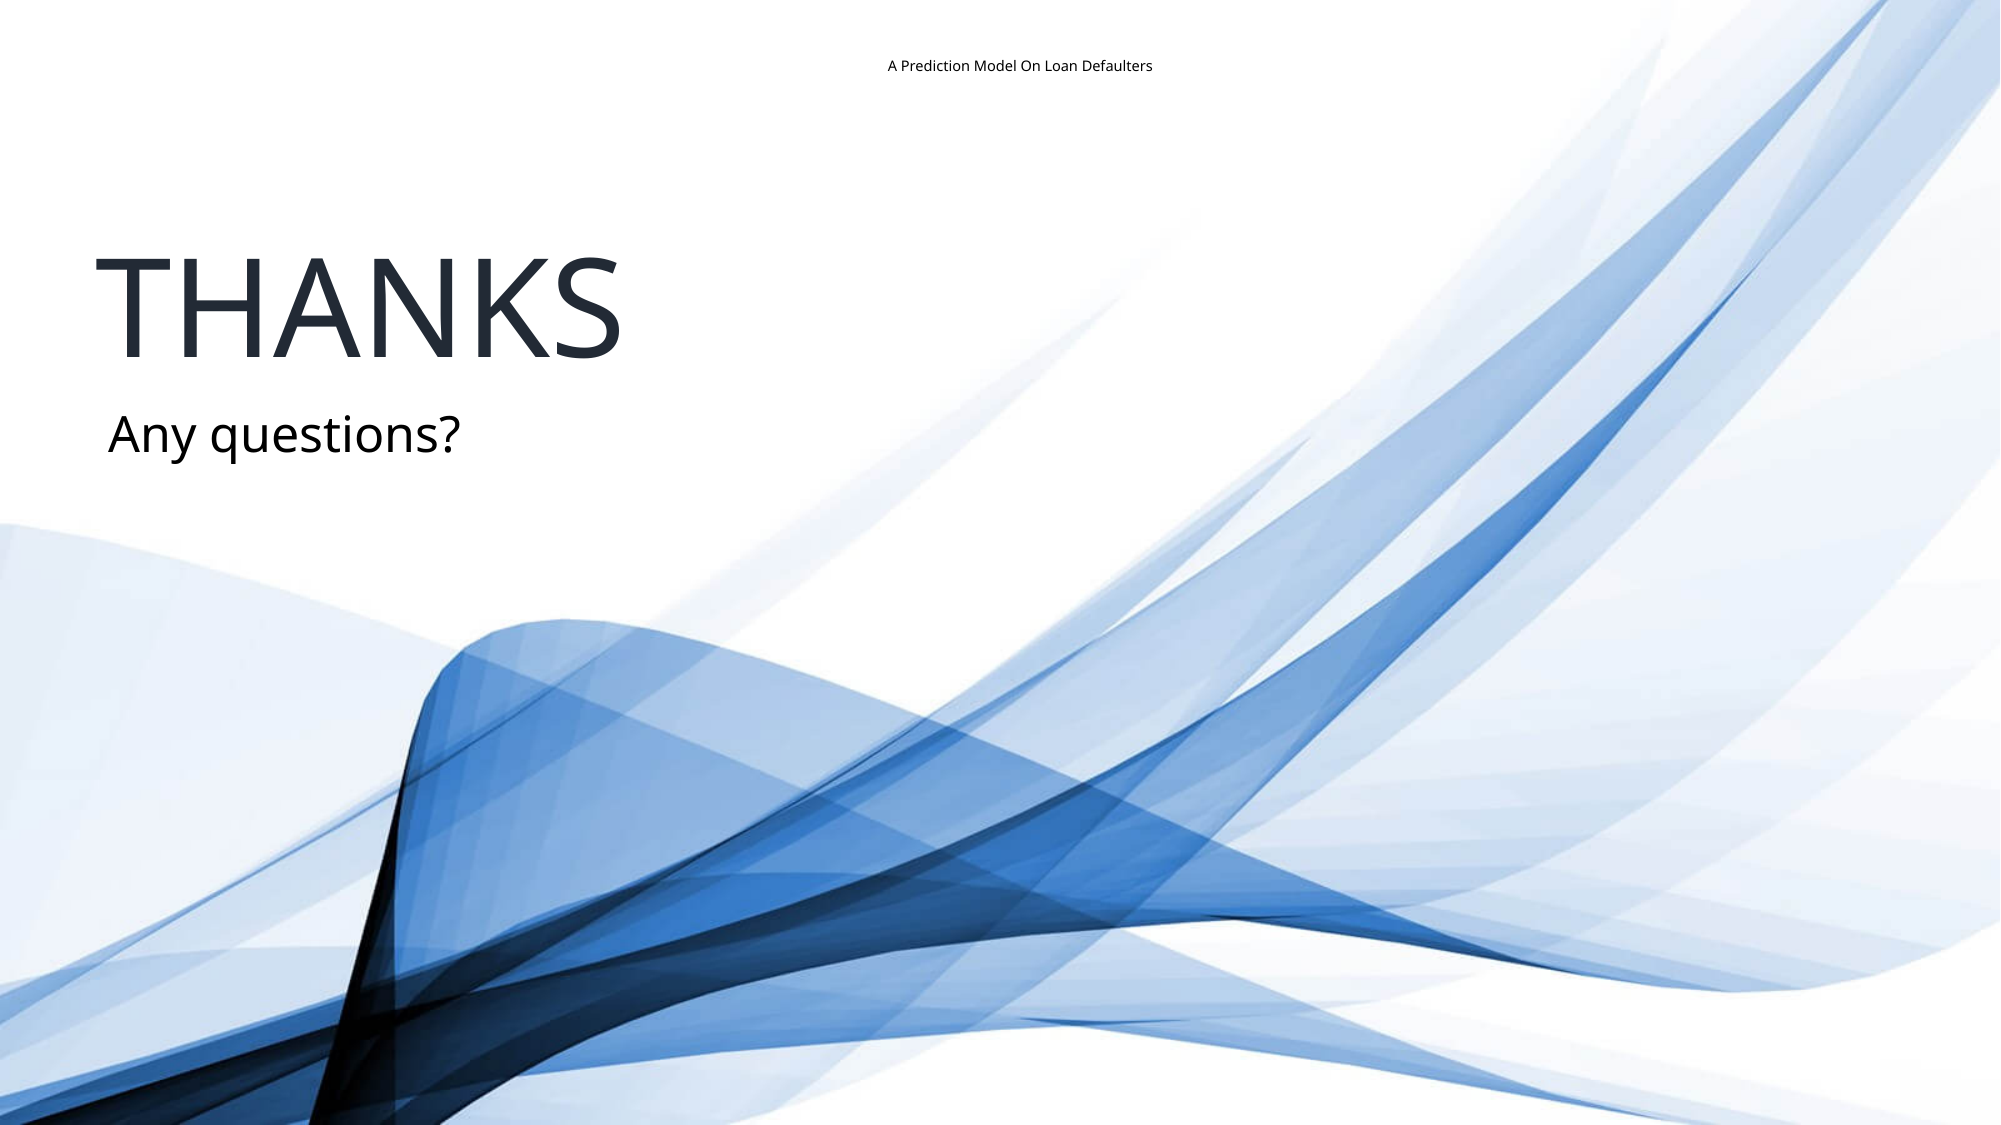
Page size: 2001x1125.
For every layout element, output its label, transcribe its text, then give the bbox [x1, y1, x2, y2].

text_box THANKS [80, 213, 807, 393]
text_box A Prediction Model On Loan Defaulters [873, 49, 1493, 83]
picture [0, 0, 2001, 1125]
text_box Any questions? [93, 394, 619, 470]
